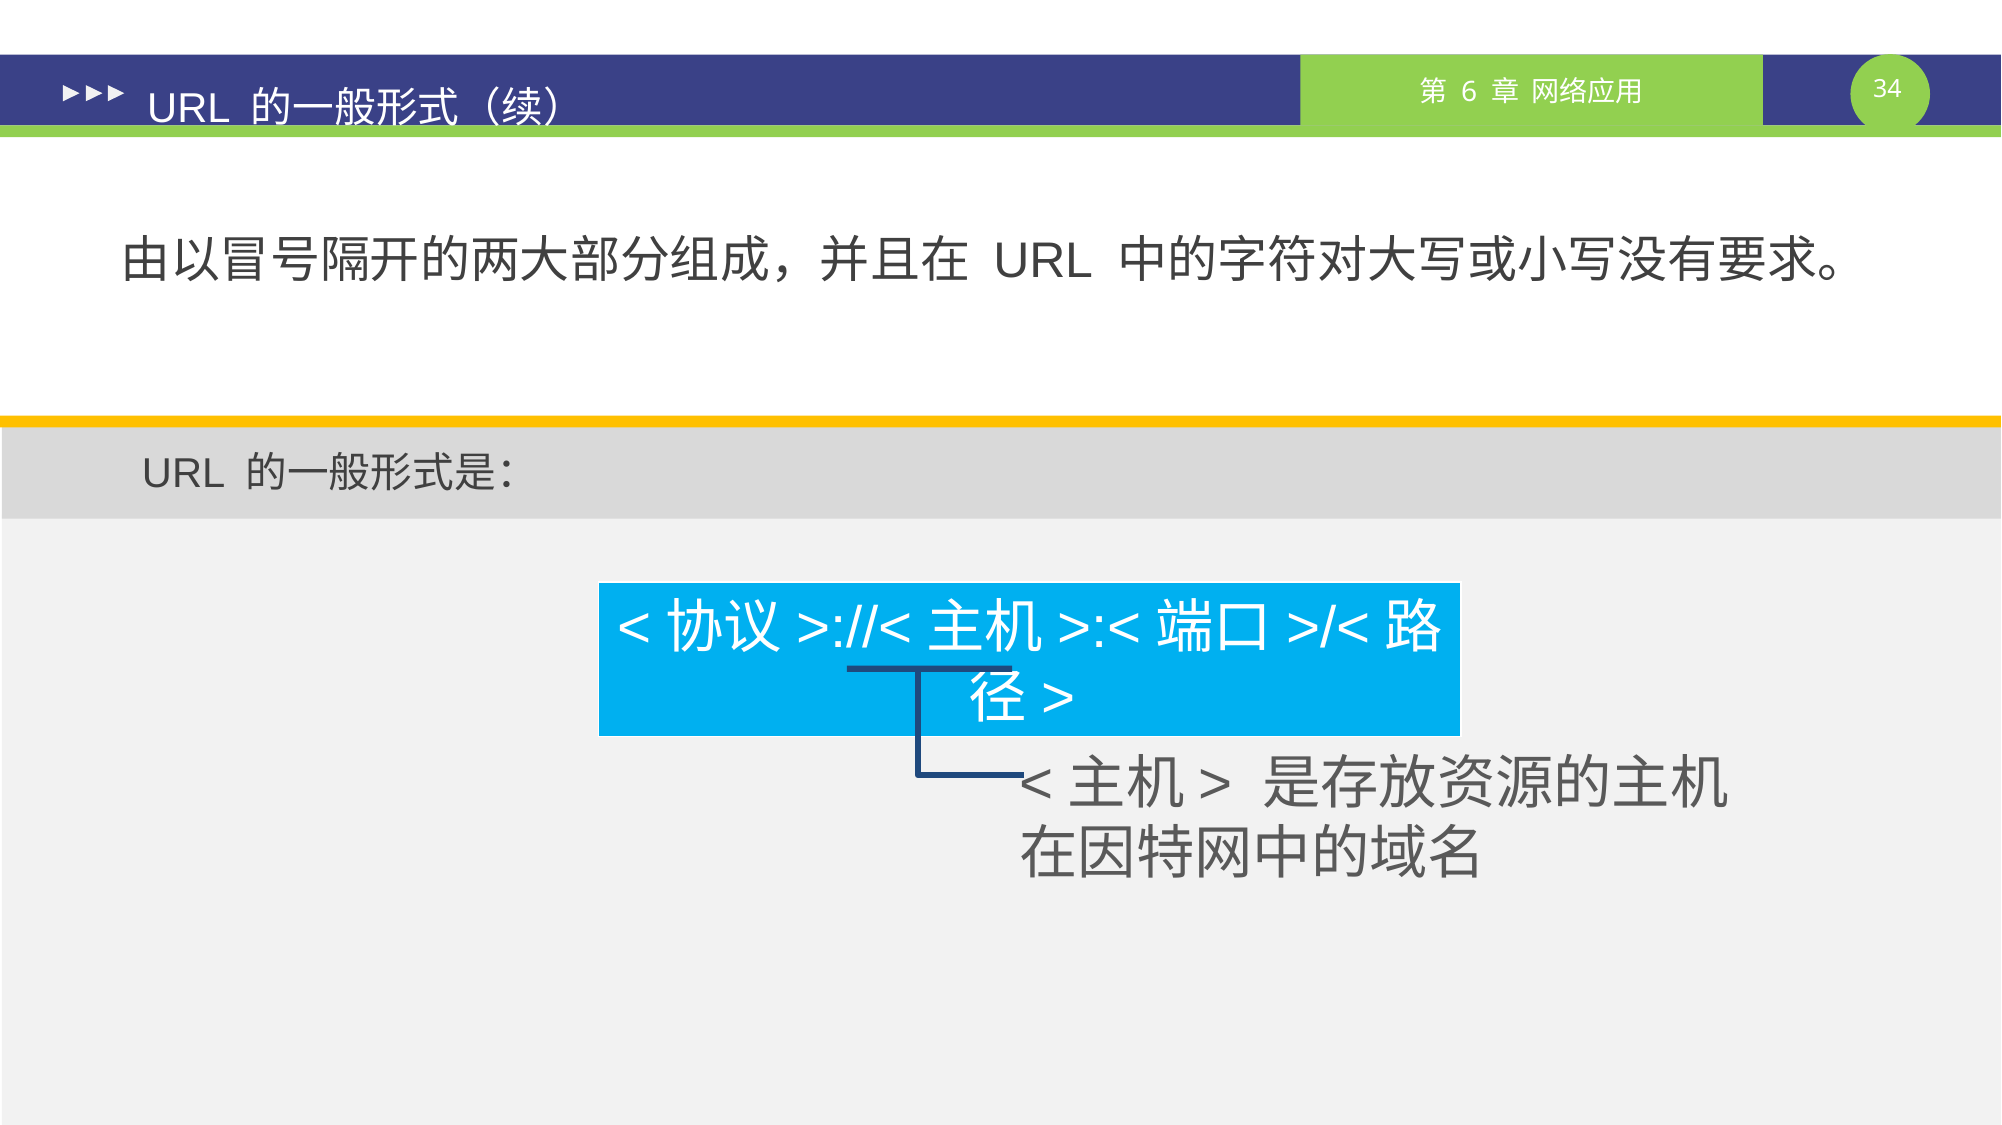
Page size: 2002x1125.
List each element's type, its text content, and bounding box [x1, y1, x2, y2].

text_box . [0, 414, 2001, 430]
text_box [0, 430, 2001, 521]
text_box URL 的一般形式是： [127, 438, 1047, 515]
text_box [0, 521, 2001, 1125]
list 由以冒号隔开的两大部分组成，并且在 URL 中的字符对大写或小写没有要求。 [100, 521, 1901, 1013]
text_box <协议>://<主机>:<端口>/<路径> [598, 581, 1462, 737]
title URL 的一般形式（续） [127, 57, 1003, 129]
list 由以冒号隔开的两大部分组成，并且在 URL 中的字符对大写或小写没有要求。 [100, 187, 1901, 414]
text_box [846, 668, 1737, 895]
